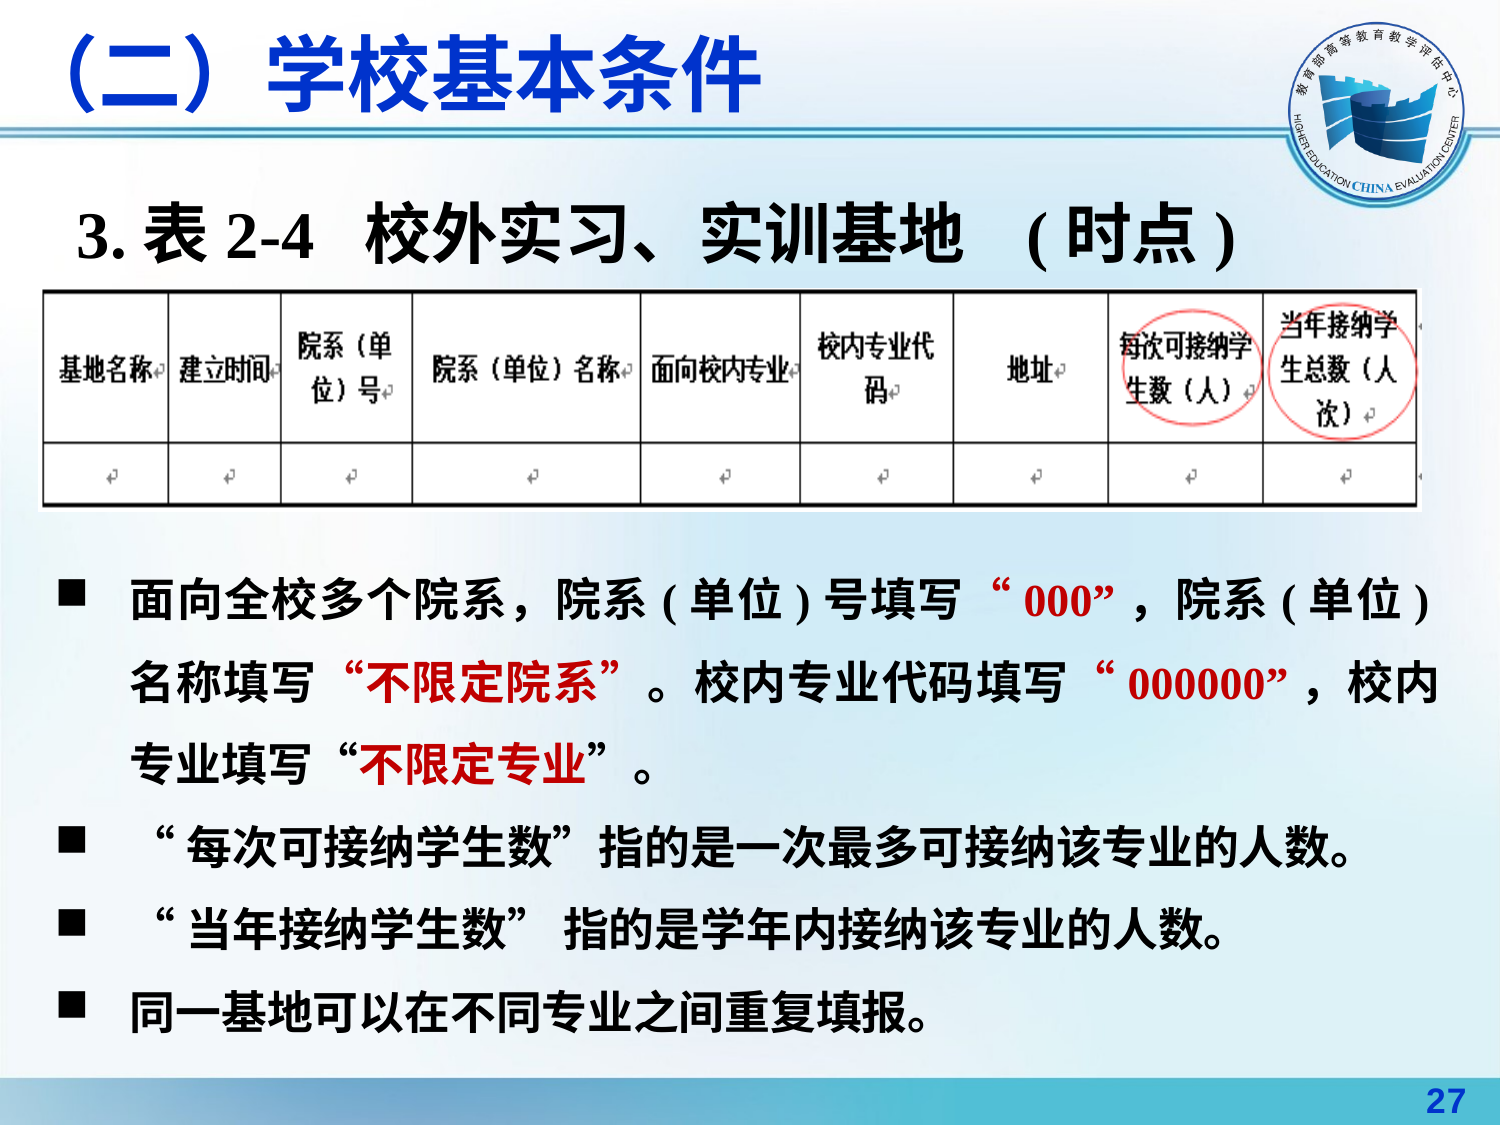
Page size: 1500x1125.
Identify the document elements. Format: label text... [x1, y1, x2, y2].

title （二）学校基本条件 [0, 18, 1229, 126]
text_box 面向全校多个院系，院系(单位)号填写“000”，院系(单位)名称填写“不限定院系”。校内专业代码填写“000000”，校内专业填写“不限定专业”。 “每次可接纳学生数”指的是一次最多可接纳该专业的人数。 “当年接纳学生数” 指的是学年内接纳该专业的人数。 同一基地可以在不同专业之间重复填报。 [40, 541, 1456, 1041]
text_box 3.表2-4 校外实习、实训基地 (时点) [62, 184, 1500, 279]
picture [0, 0, 1500, 1125]
